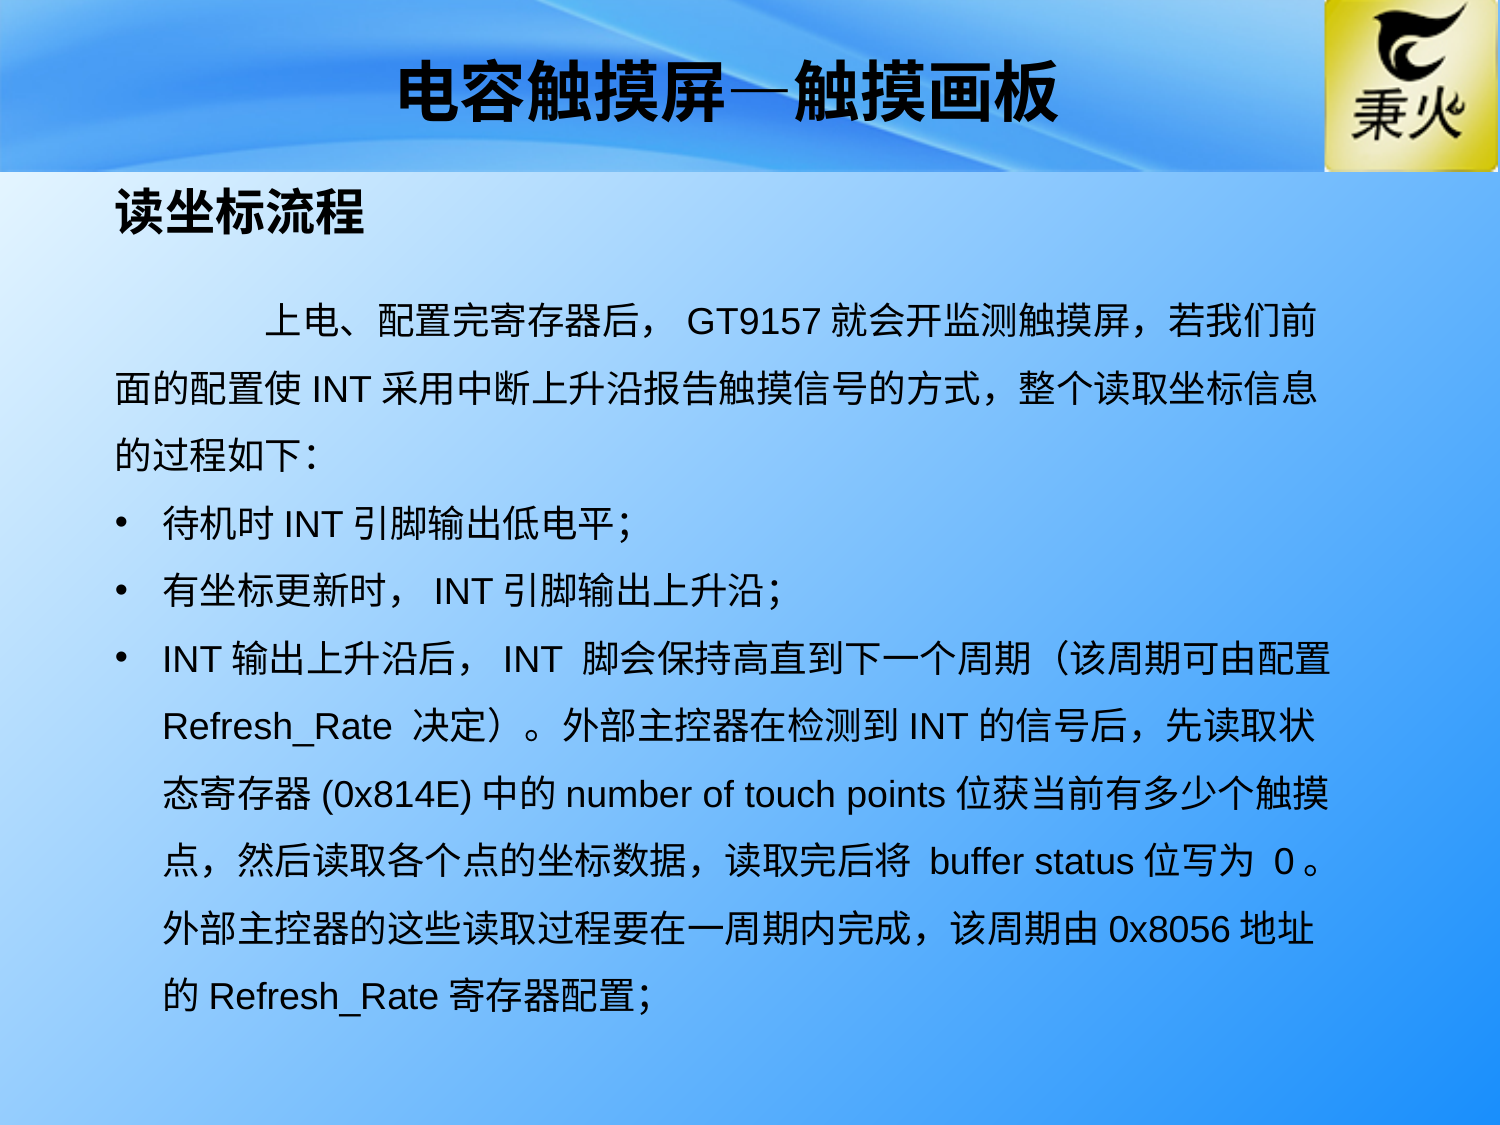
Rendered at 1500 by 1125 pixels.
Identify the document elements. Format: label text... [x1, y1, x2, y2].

text_box 读坐标流程 [100, 180, 1359, 248]
text_box 上电、配置完寄存器后，GT9157就会开监测触摸屏，若我们前面的配置使INT采用中断上升沿报告触摸信号的方式，整个读取坐标信息的过程如下： 待机时INT引脚输出低电平； 有坐标更新时，INT引脚输出上升沿； INT输出上升沿后，INT 脚会保持高直到下一个周期（该周期可由配置 Refresh_Rate 决定）。外部主控器在检测到INT的信号后，先读取状态寄存器(0x814E)中的number of touch points位获当前有多少个触摸点，然后读取各个点的坐标数据，读取完后将 buffer status位写为 0。外部主控器的这些读取过程要在一周期内完成，该周期由0x8056地址的Refresh_Rate寄存器配置； [100, 267, 1359, 1025]
picture [0, 0, 1498, 172]
